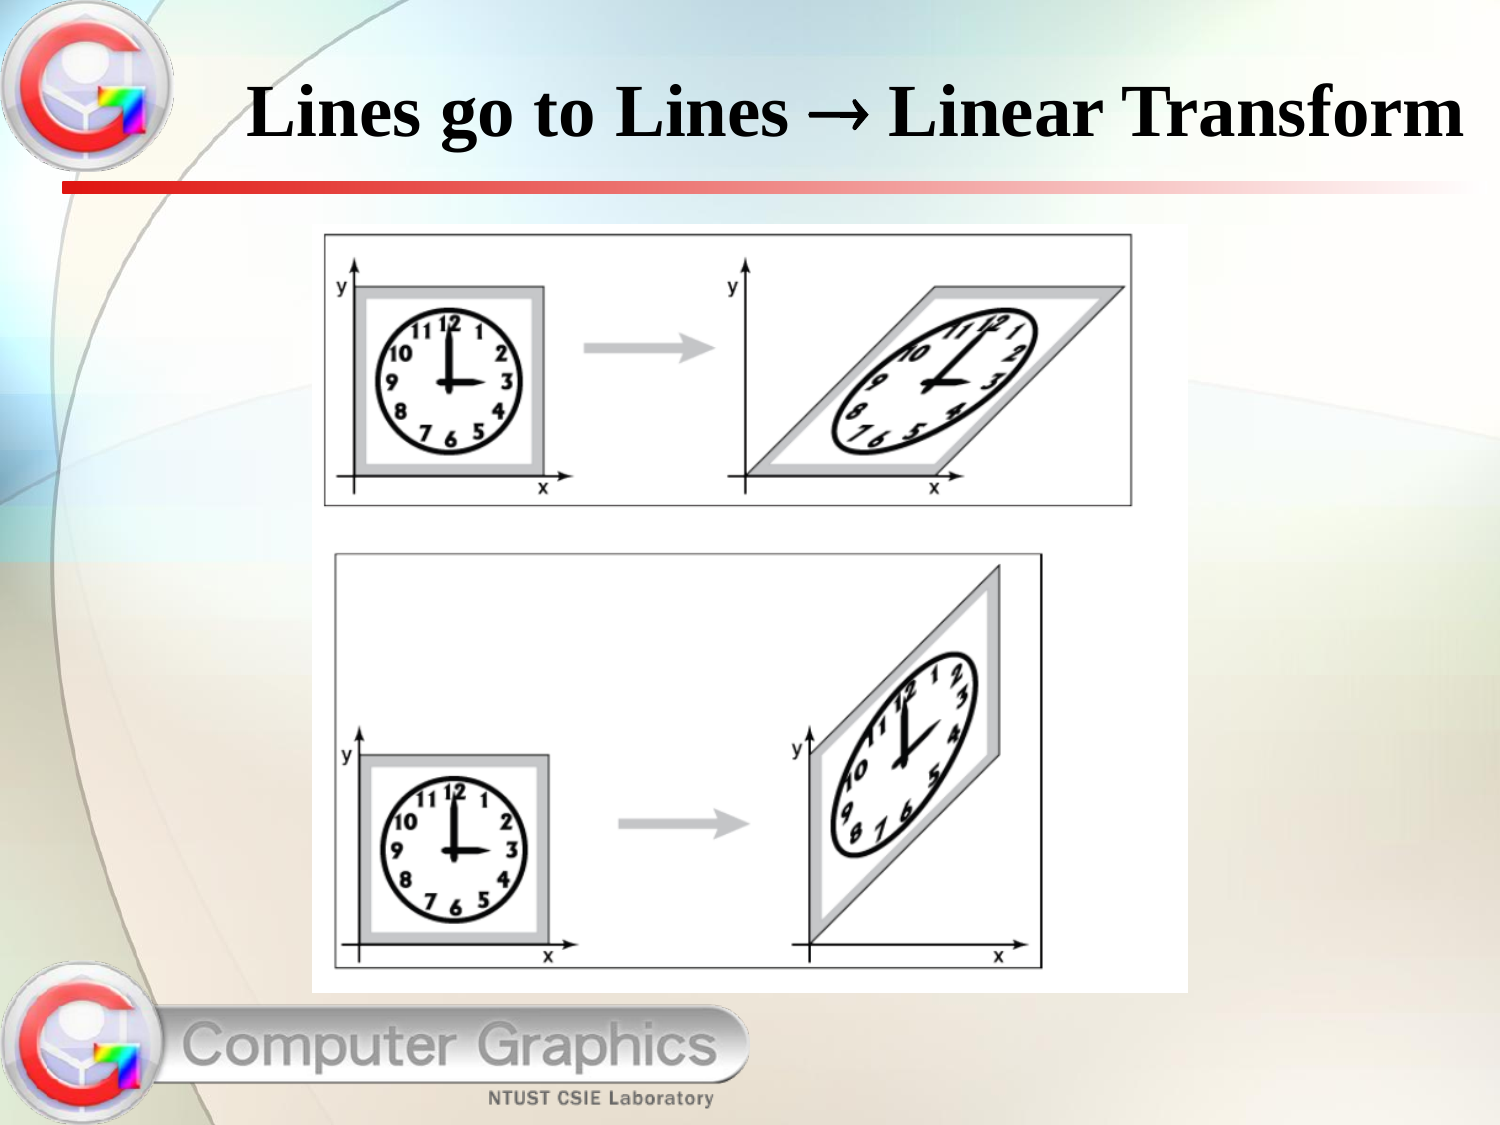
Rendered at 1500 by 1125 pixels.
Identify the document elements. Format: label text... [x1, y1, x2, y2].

picture [0, 0, 1500, 1125]
title Lines go to Lines  Linear Transform [212, 24, 1500, 188]
